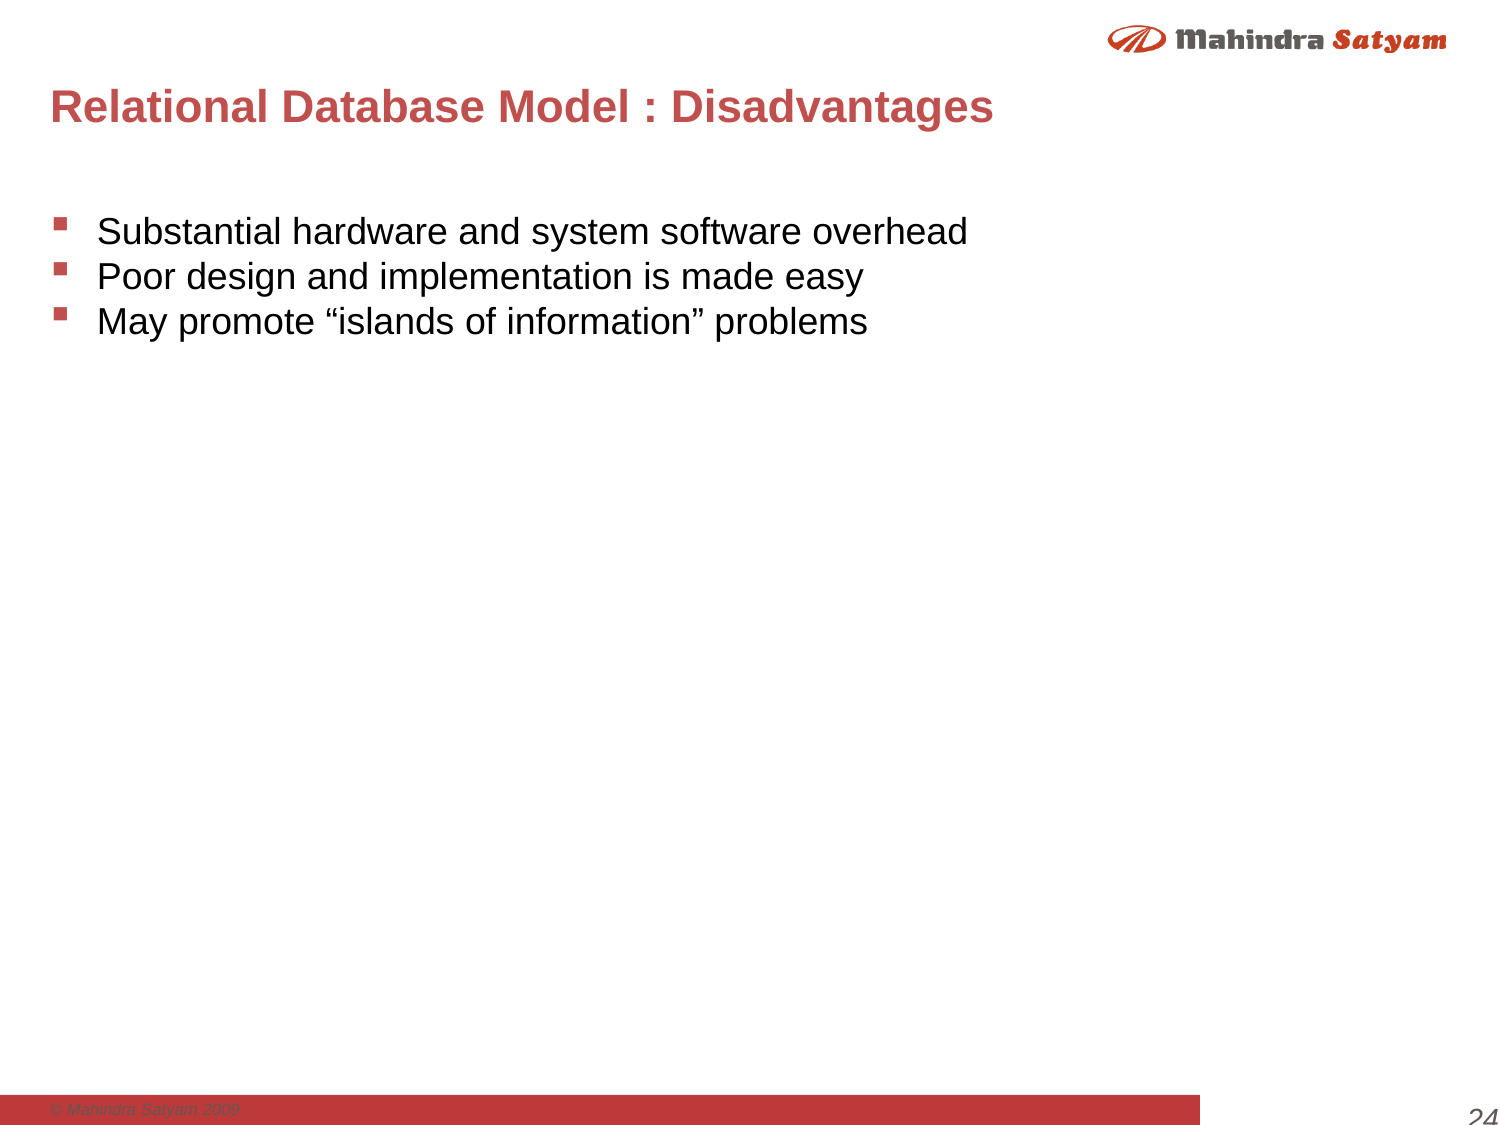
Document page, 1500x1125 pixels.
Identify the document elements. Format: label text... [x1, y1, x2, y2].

picture [1107, 25, 1446, 53]
title Relational Database Model : Disadvantages [49, 76, 1452, 133]
list Substantial hardware and system software overhead Poor design and implementation is made easy May promote “islands of information” problems [49, 206, 1452, 435]
